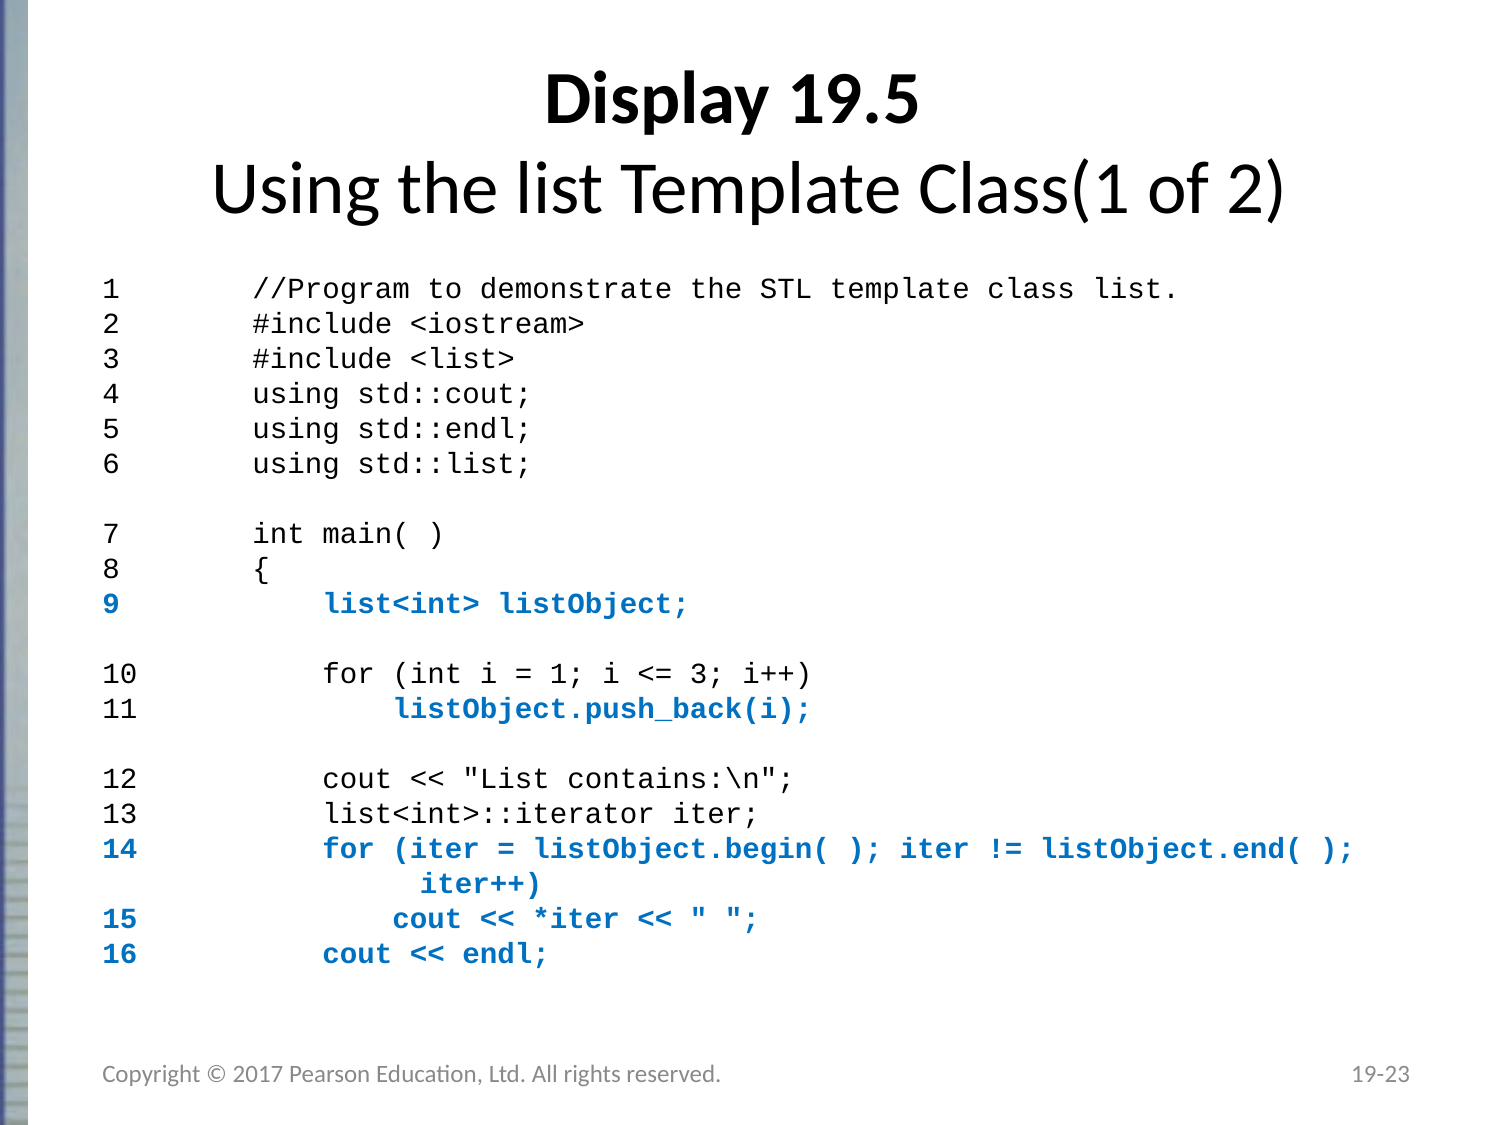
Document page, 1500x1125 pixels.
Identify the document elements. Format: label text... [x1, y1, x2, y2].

footer Copyright © 2017 Pearson Education, Ltd. All rights reserved. [75, 1042, 750, 1103]
picture [0, 0, 28, 1125]
text_box 1 //Program to demonstrate the STL template class list. 2 #include <iostream> 3 #include <list> 4 using std::cout; 5 using std::endl; 6 using std::list; 7 int main( ) 8 { 9 list<int> listObject; 10 for (int i = 1; i <= 3; i++) 11 listObject.push_back(i); 12 cout << "List contains:\n"; 13 list<int>::iterator iter; 14 for (iter = listObject.begin( ); iter != listObject.end( ); iter++) 15 cout << *iter << " "; 16 cout << endl; [87, 262, 1463, 1012]
slide_number 19-23 [1074, 1042, 1425, 1103]
title Display 19.5 Using the list Template Class(1 of 2) [75, 45, 1425, 233]
